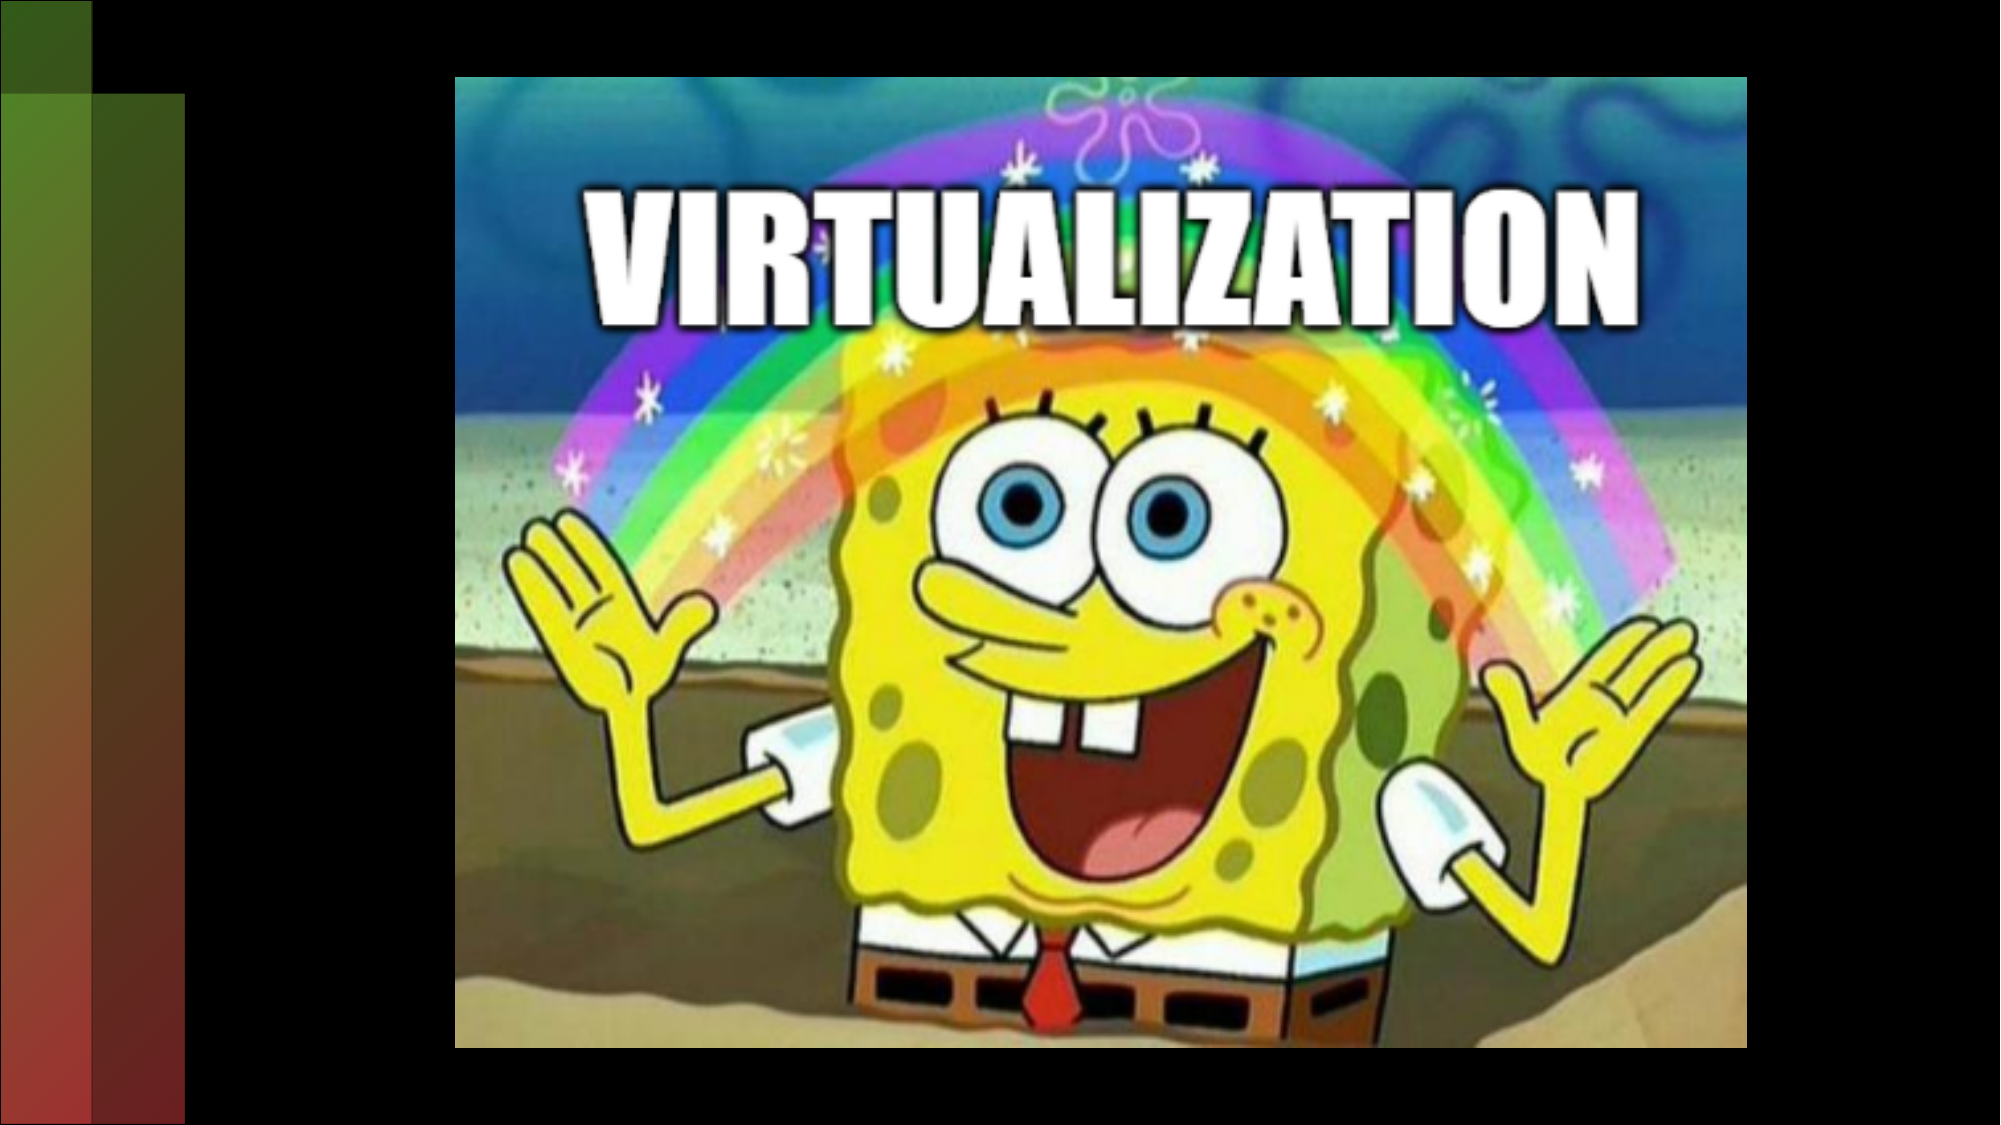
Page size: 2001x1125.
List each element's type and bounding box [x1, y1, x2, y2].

picture [455, 77, 1747, 1048]
